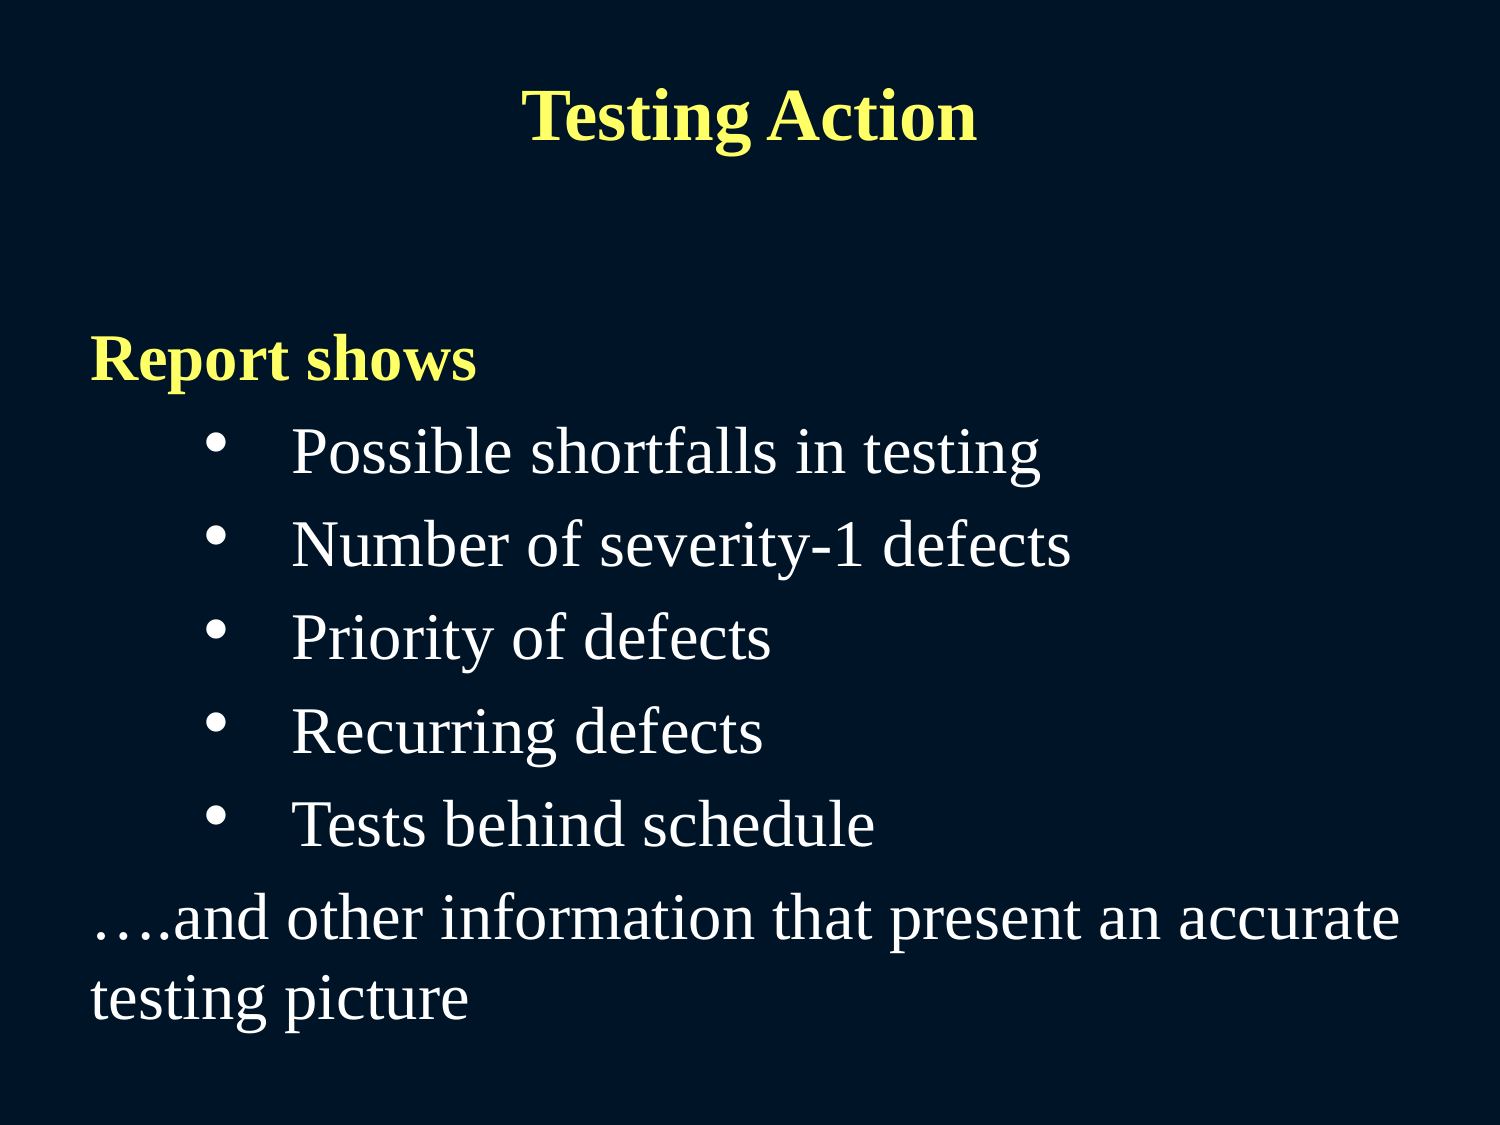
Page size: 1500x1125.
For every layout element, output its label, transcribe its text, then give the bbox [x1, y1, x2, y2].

title Testing Action [75, 45, 1425, 175]
list Report shows Possible shortfalls in testing Number of severity-1 defects Priority of defects Recurring defects Tests behind schedule ….and other information that present an accurate testing picture [75, 212, 1425, 1088]
